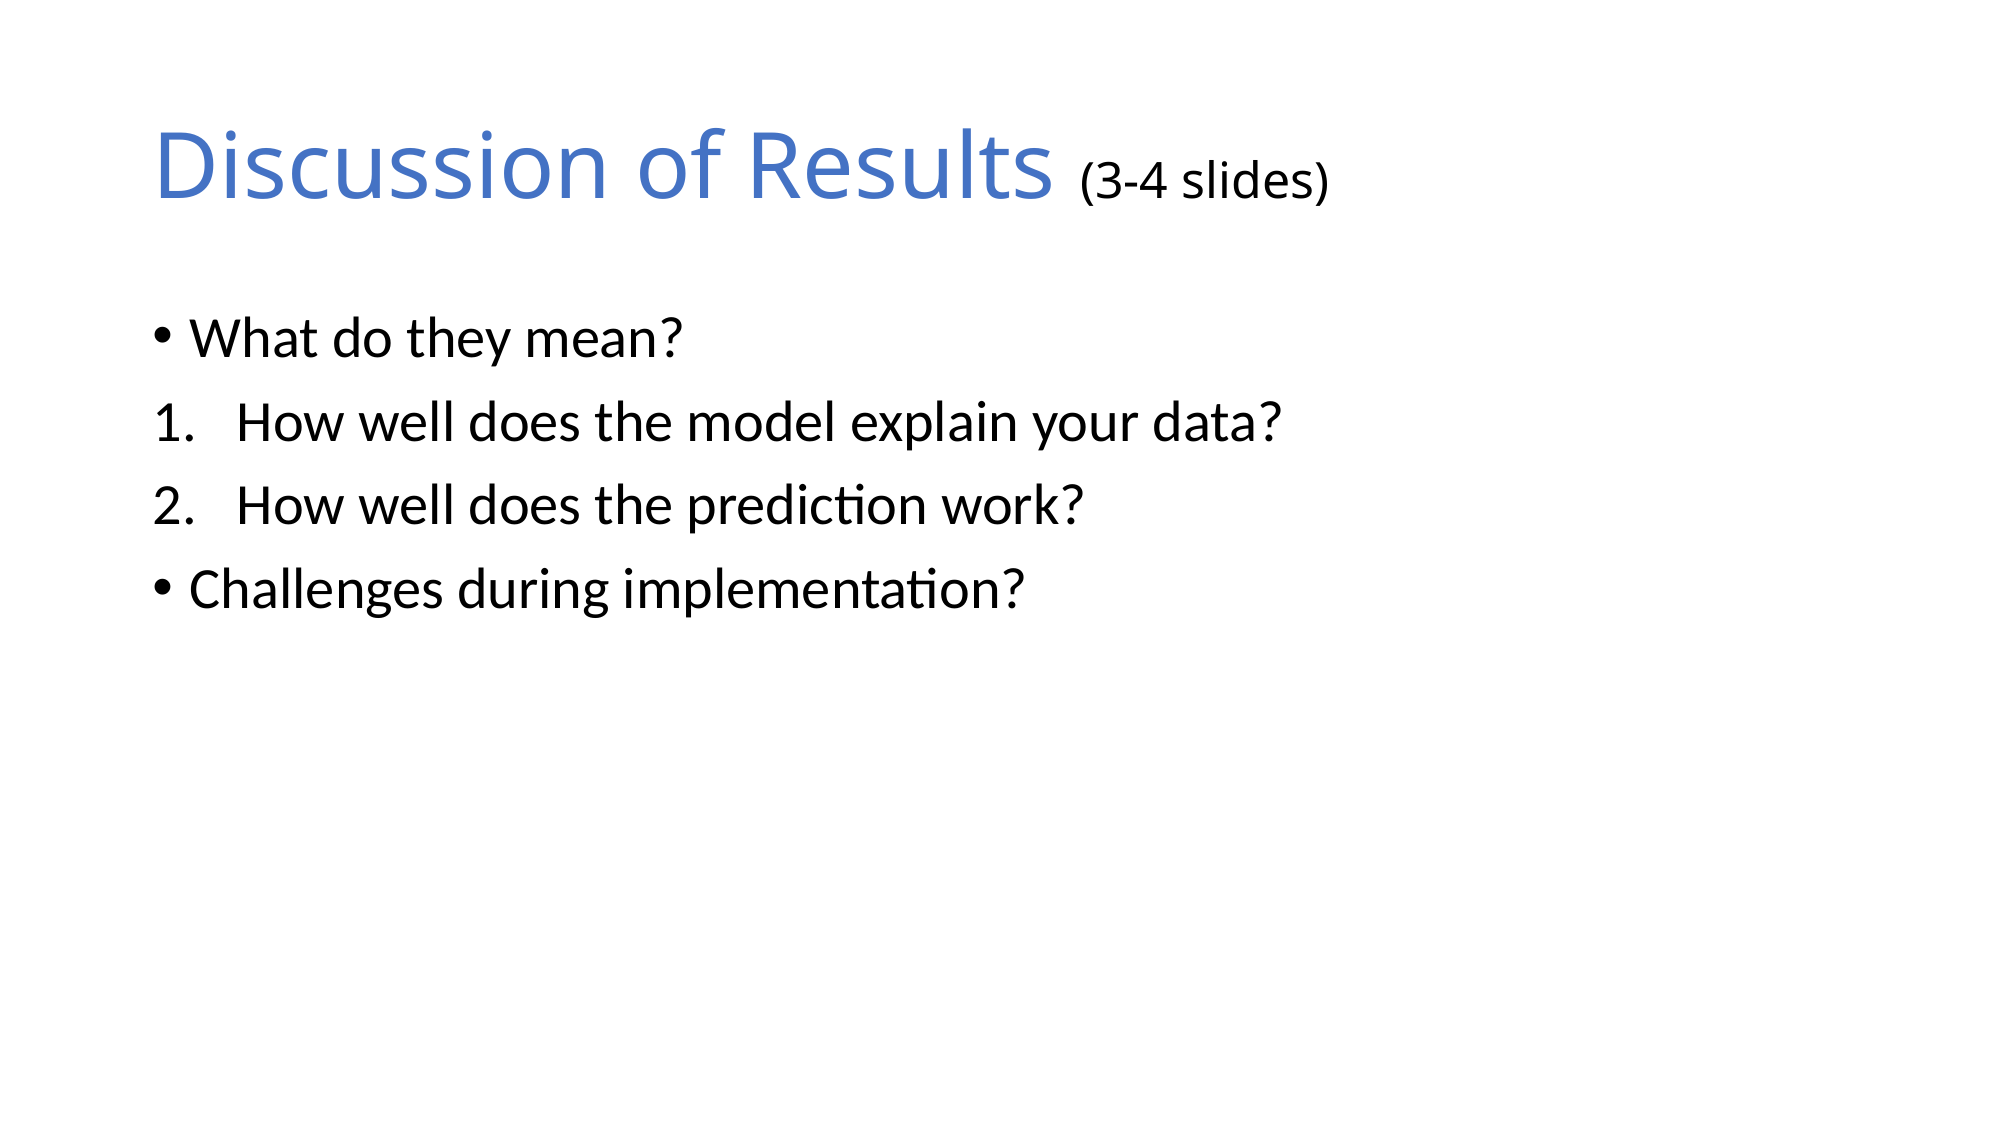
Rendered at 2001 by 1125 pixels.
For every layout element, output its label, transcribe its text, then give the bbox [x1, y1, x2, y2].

title Discussion of Results (3-4 slides) [137, 59, 1863, 278]
list What do they mean? How well does the model explain your data? How well does the prediction work? Challenges during implementation? [137, 299, 1863, 1014]
